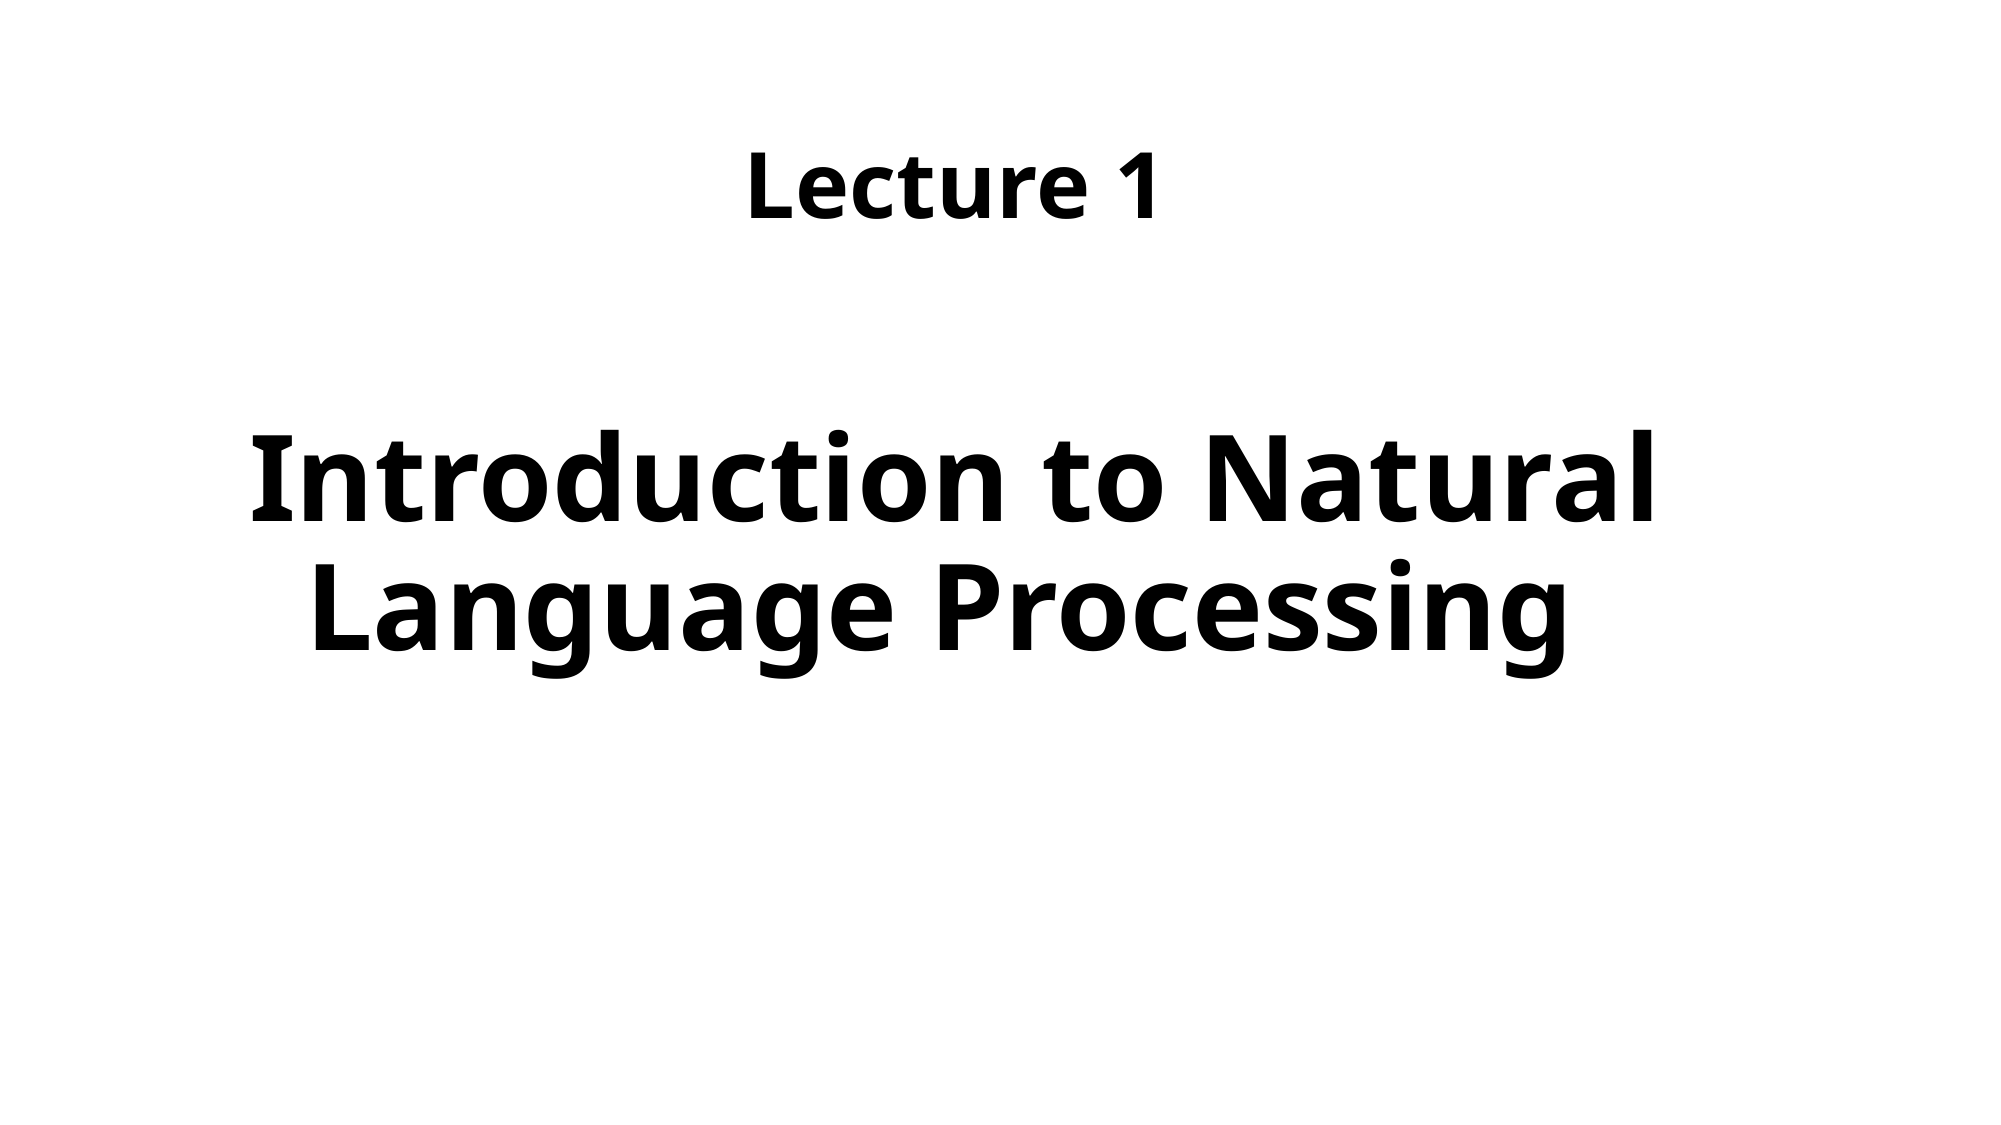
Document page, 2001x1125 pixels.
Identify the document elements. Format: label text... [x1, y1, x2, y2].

text_box Introduction to Natural Language Processing [205, 292, 1706, 685]
title Lecture 1 [205, 128, 1706, 247]
